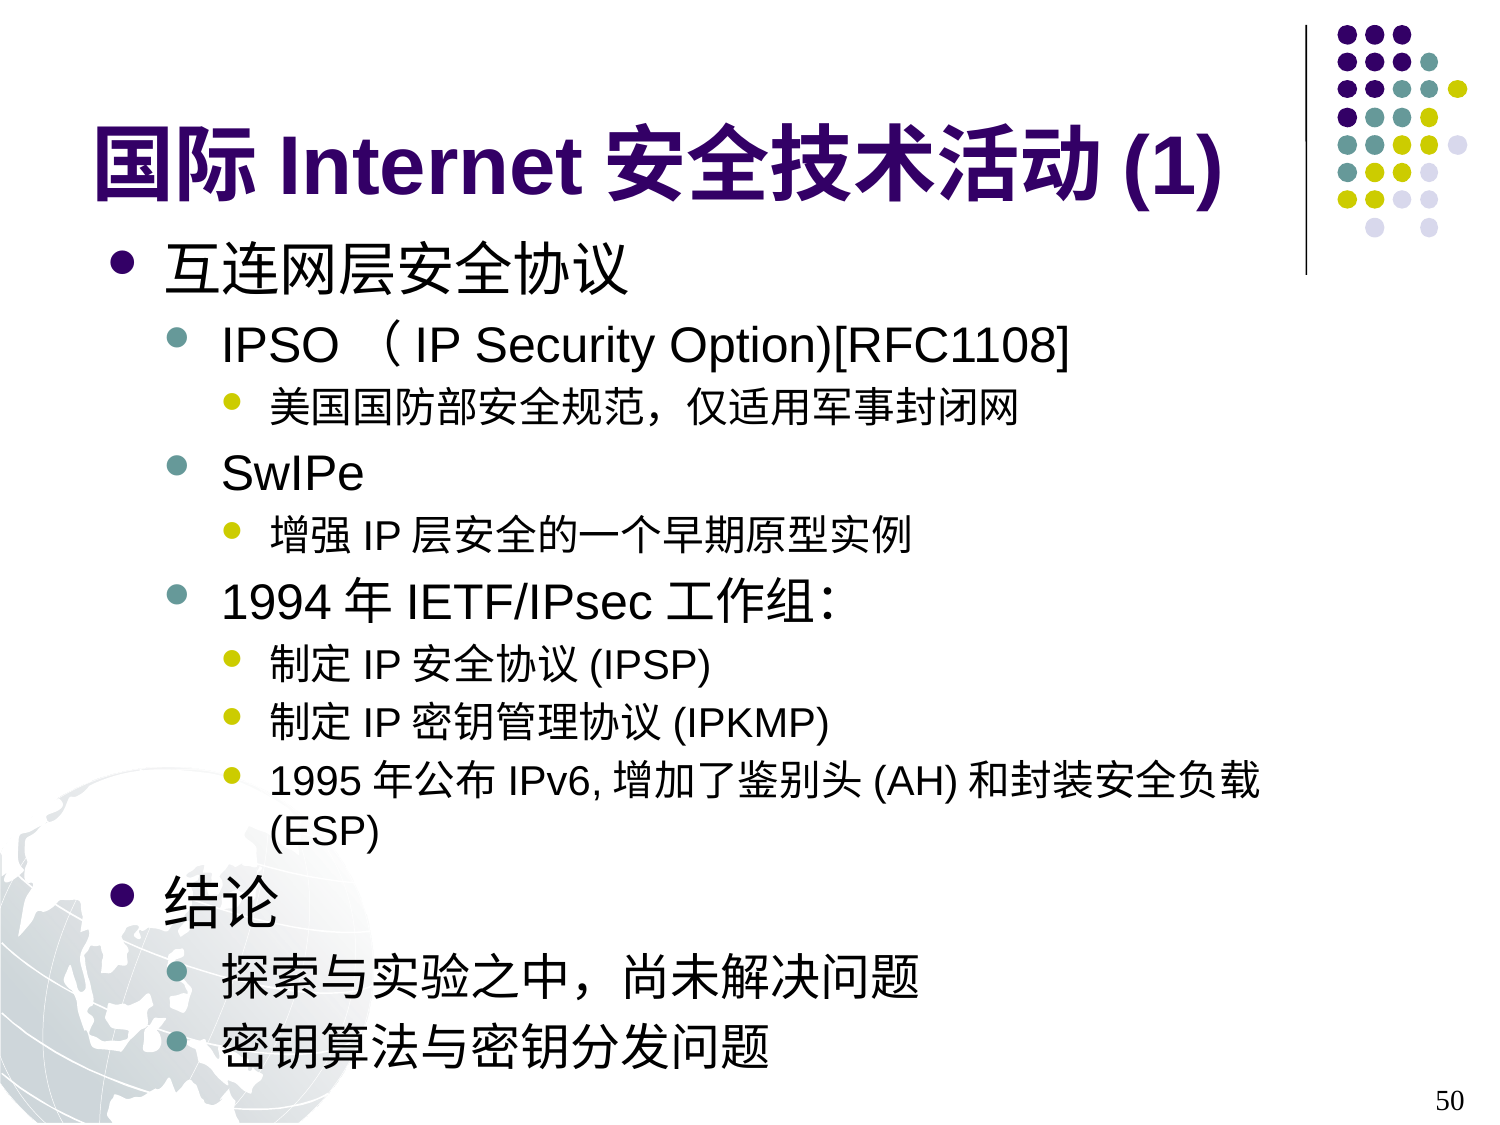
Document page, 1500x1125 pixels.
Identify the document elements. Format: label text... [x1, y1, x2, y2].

title 国际Internet安全技术活动(1) [76, 31, 1295, 219]
list 互连网层安全协议 IPSO（IP Security Option)[RFC1108] 美国国防部安全规范，仅适用军事封闭网 SwIPe 增强IP层安全的一个早期原型实例 1994年IETF/IPsec工作组： 制定IP安全协议(IPSP) 制定IP密钥管理协议(IPKMP) 1995年公布IPv6,增加了鉴别头(AH)和封装安全负载(ESP) 结论 探索与实验之中，尚未解决问题 密钥算法与密钥分发问题 [92, 224, 1368, 900]
